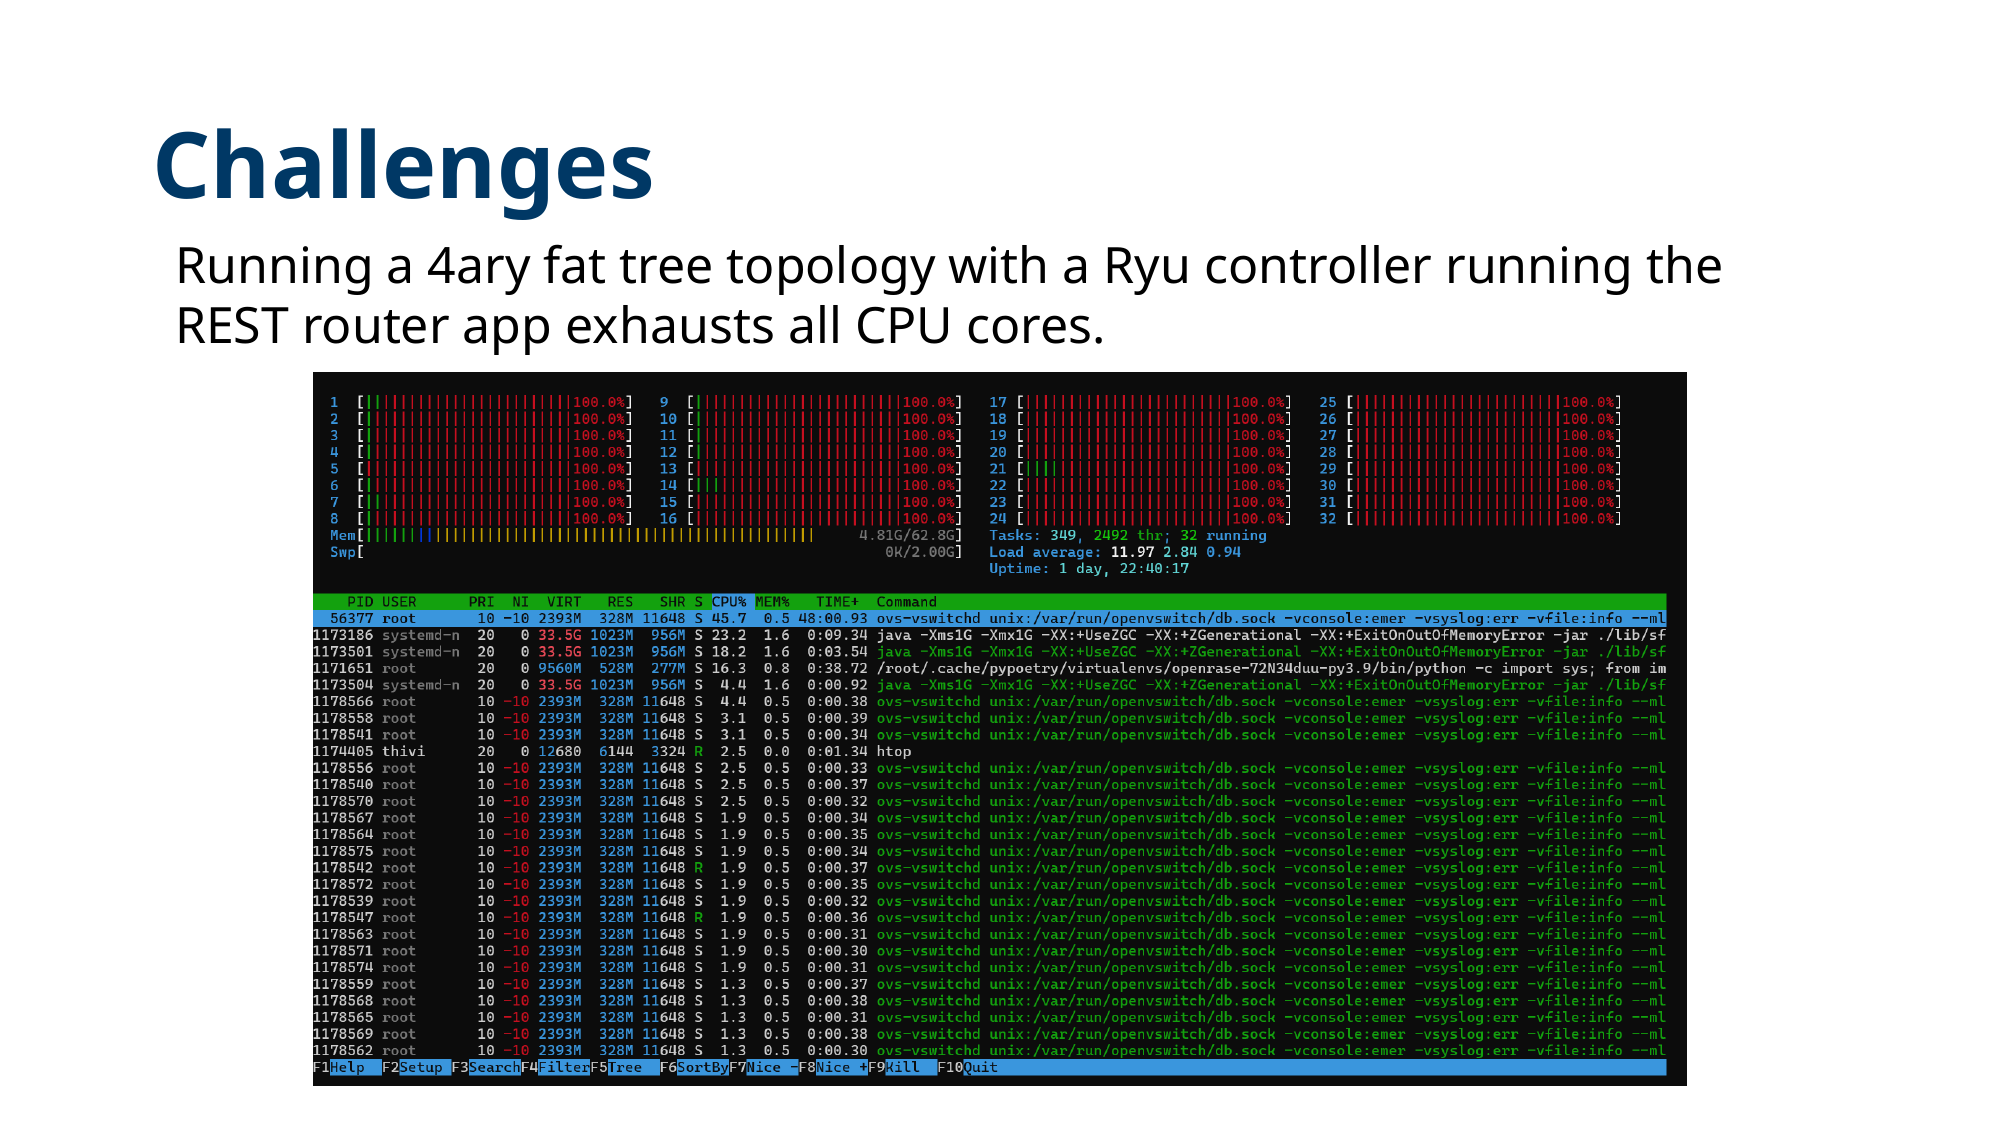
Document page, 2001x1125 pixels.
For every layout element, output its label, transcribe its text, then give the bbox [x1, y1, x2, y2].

text_box Running a 4ary fat tree topology with a Ryu controller running the REST router app exhausts all CPU cores. [160, 225, 1863, 361]
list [313, 371, 1687, 1087]
title Challenges [137, 59, 1863, 278]
